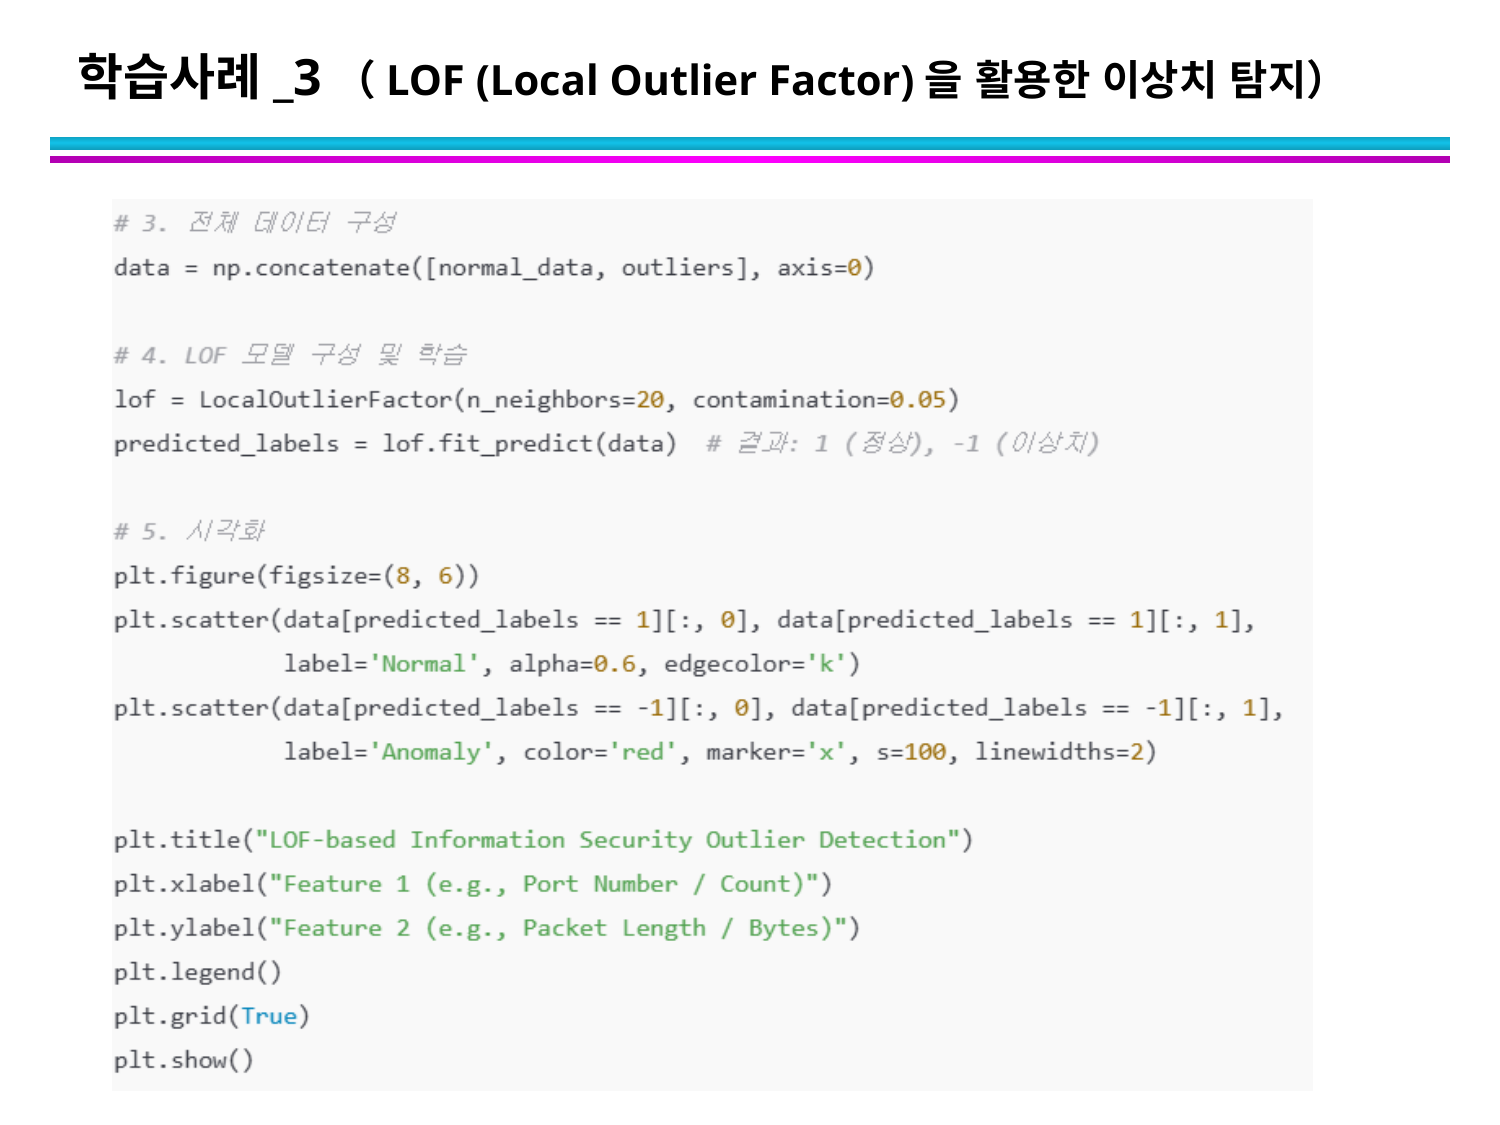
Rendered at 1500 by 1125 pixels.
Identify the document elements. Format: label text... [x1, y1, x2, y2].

picture [112, 199, 1313, 1091]
title 학습사례_3（LOF (Local Outlier Factor)을 활용한 이상치 탐지） [62, 24, 1421, 113]
